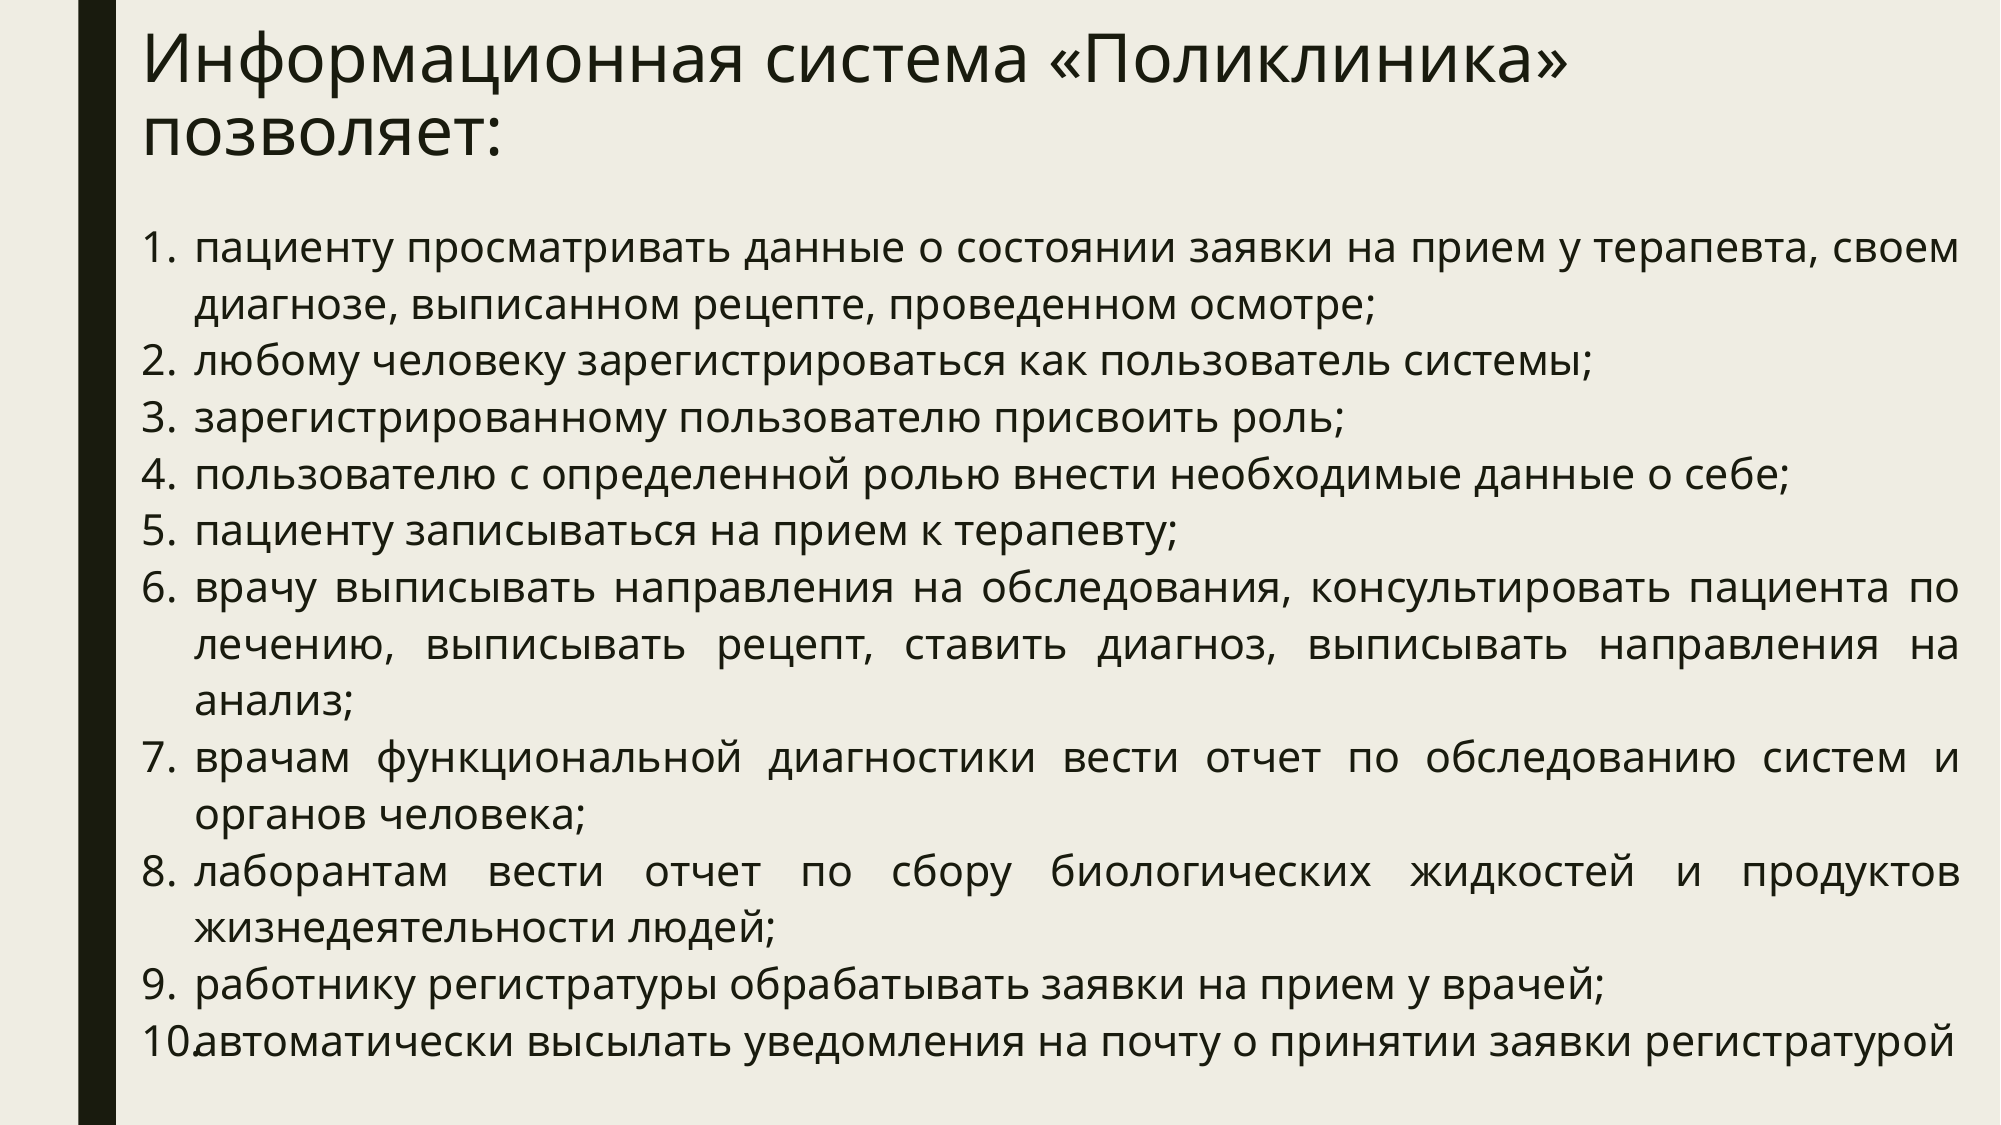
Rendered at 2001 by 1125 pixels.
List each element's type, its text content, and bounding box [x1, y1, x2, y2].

list пациенту просматривать данные о состоянии заявки на прием у терапевта, своем диагнозе, выписанном рецепте, проведенном осмотре; любому человеку зарегистрироваться как пользователь системы; зарегистрированному пользователю присвоить роль; пользователю с определенной ролью внести необходимые данные о себе; пациенту записываться на прием к терапевту; врачу выписывать направления на обследования, консультировать пациента по лечению, выписывать рецепт, ставить диагноз, выписывать направления на анализ; врачам функциональной диагностики вести отчет по обследованию систем и органов человека; лаборантам вести отчет по сбору биологических жидкостей и продуктов жизнедеятельности людей; работнику регистратуры обрабатывать заявки на прием у врачей; автоматически высылать уведомления на почту о принятии заявки регистратурой [126, 206, 1988, 1125]
title Информационная система «Поликлиника» позволяет: [126, 17, 1702, 206]
